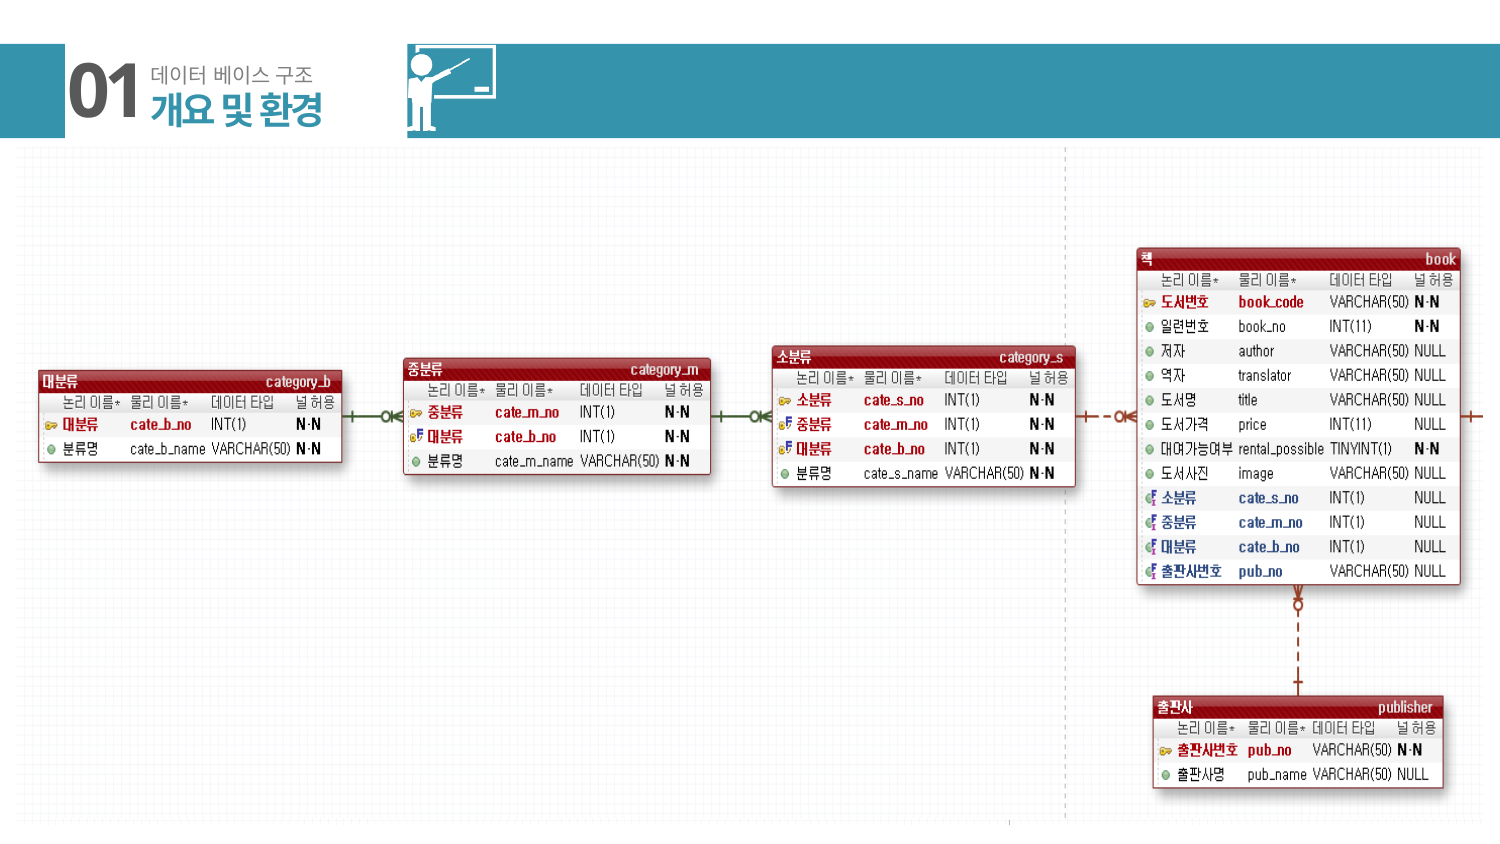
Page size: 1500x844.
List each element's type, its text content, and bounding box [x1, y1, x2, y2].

text_box [0, 42, 53, 140]
picture [407, 43, 496, 133]
text_box 개요 및 환경 [135, 79, 405, 139]
picture [17, 146, 1483, 825]
text_box 01 [53, 34, 195, 140]
text_box 데이터 베이스 구조 [135, 55, 384, 96]
text_box [493, 42, 1500, 140]
